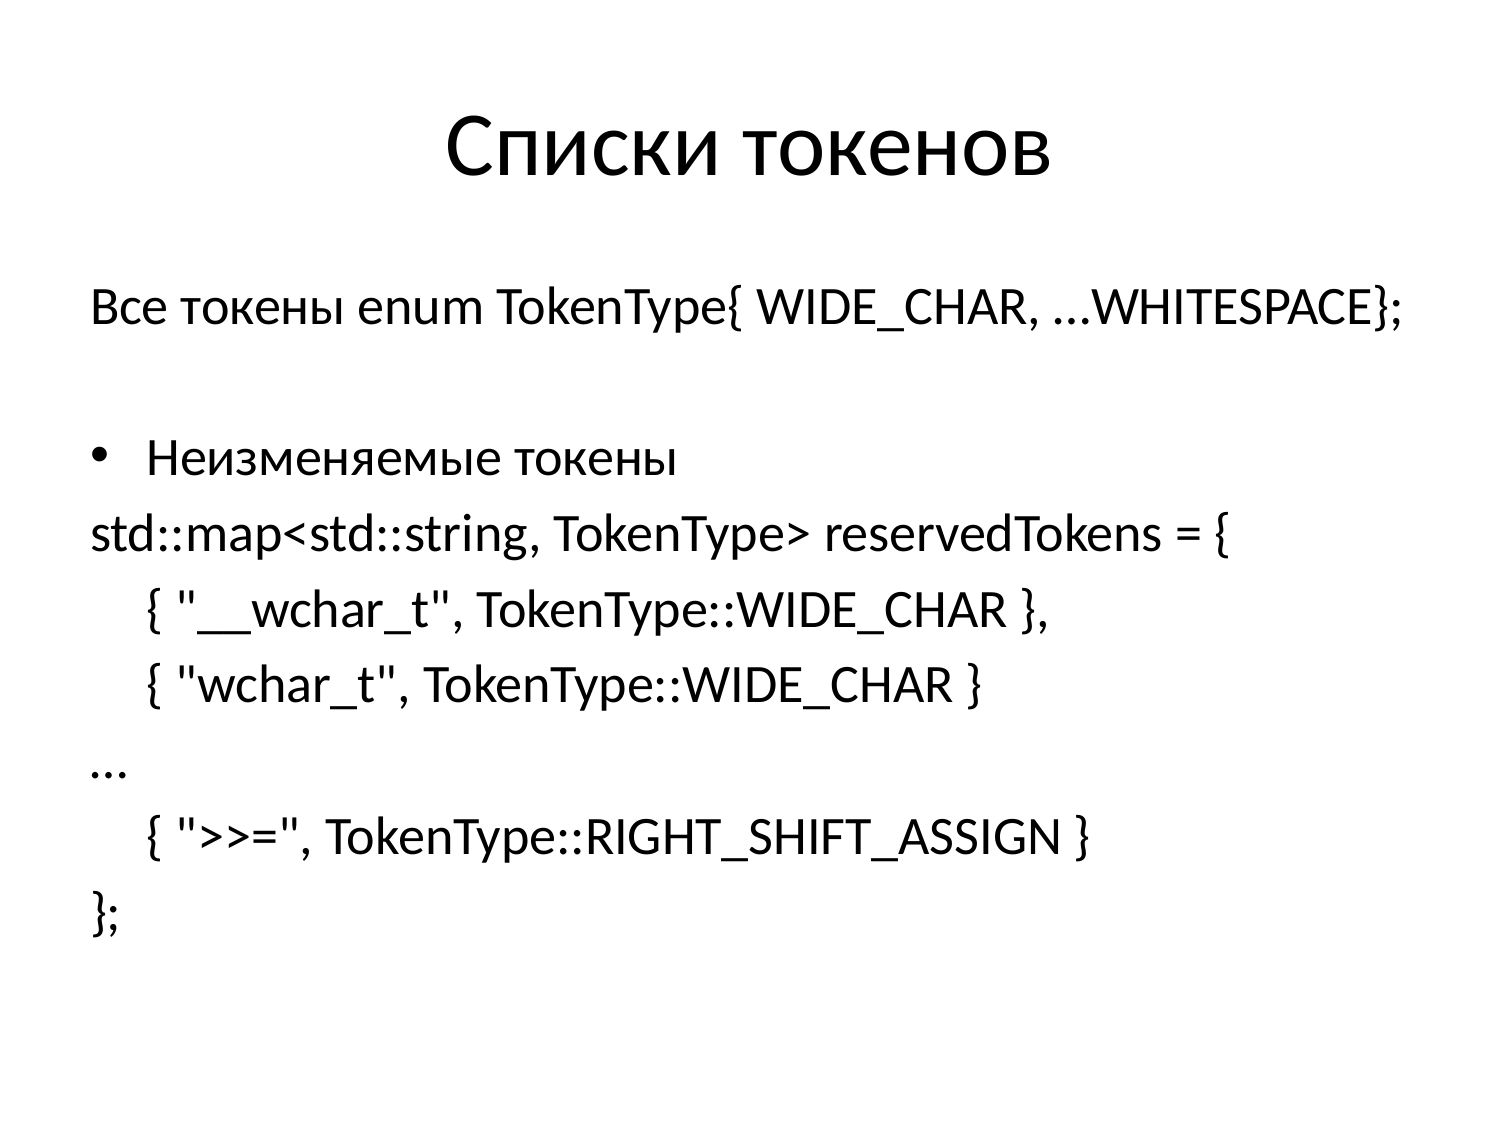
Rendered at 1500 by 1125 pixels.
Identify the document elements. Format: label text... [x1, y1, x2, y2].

list Все токены enum TokenType{ WIDE_CHAR, …WHITESPACE}; Неизменяемые токены std::map<std::string, TokenType> reservedTokens = { { "__wchar_t", TokenType::WIDE_CHAR }, { "wchar_t", TokenType::WIDE_CHAR } … { ">>=", TokenType::RIGHT_SHIFT_ASSIGN } }; [75, 262, 1425, 1005]
title Списки токенов [75, 45, 1425, 233]
